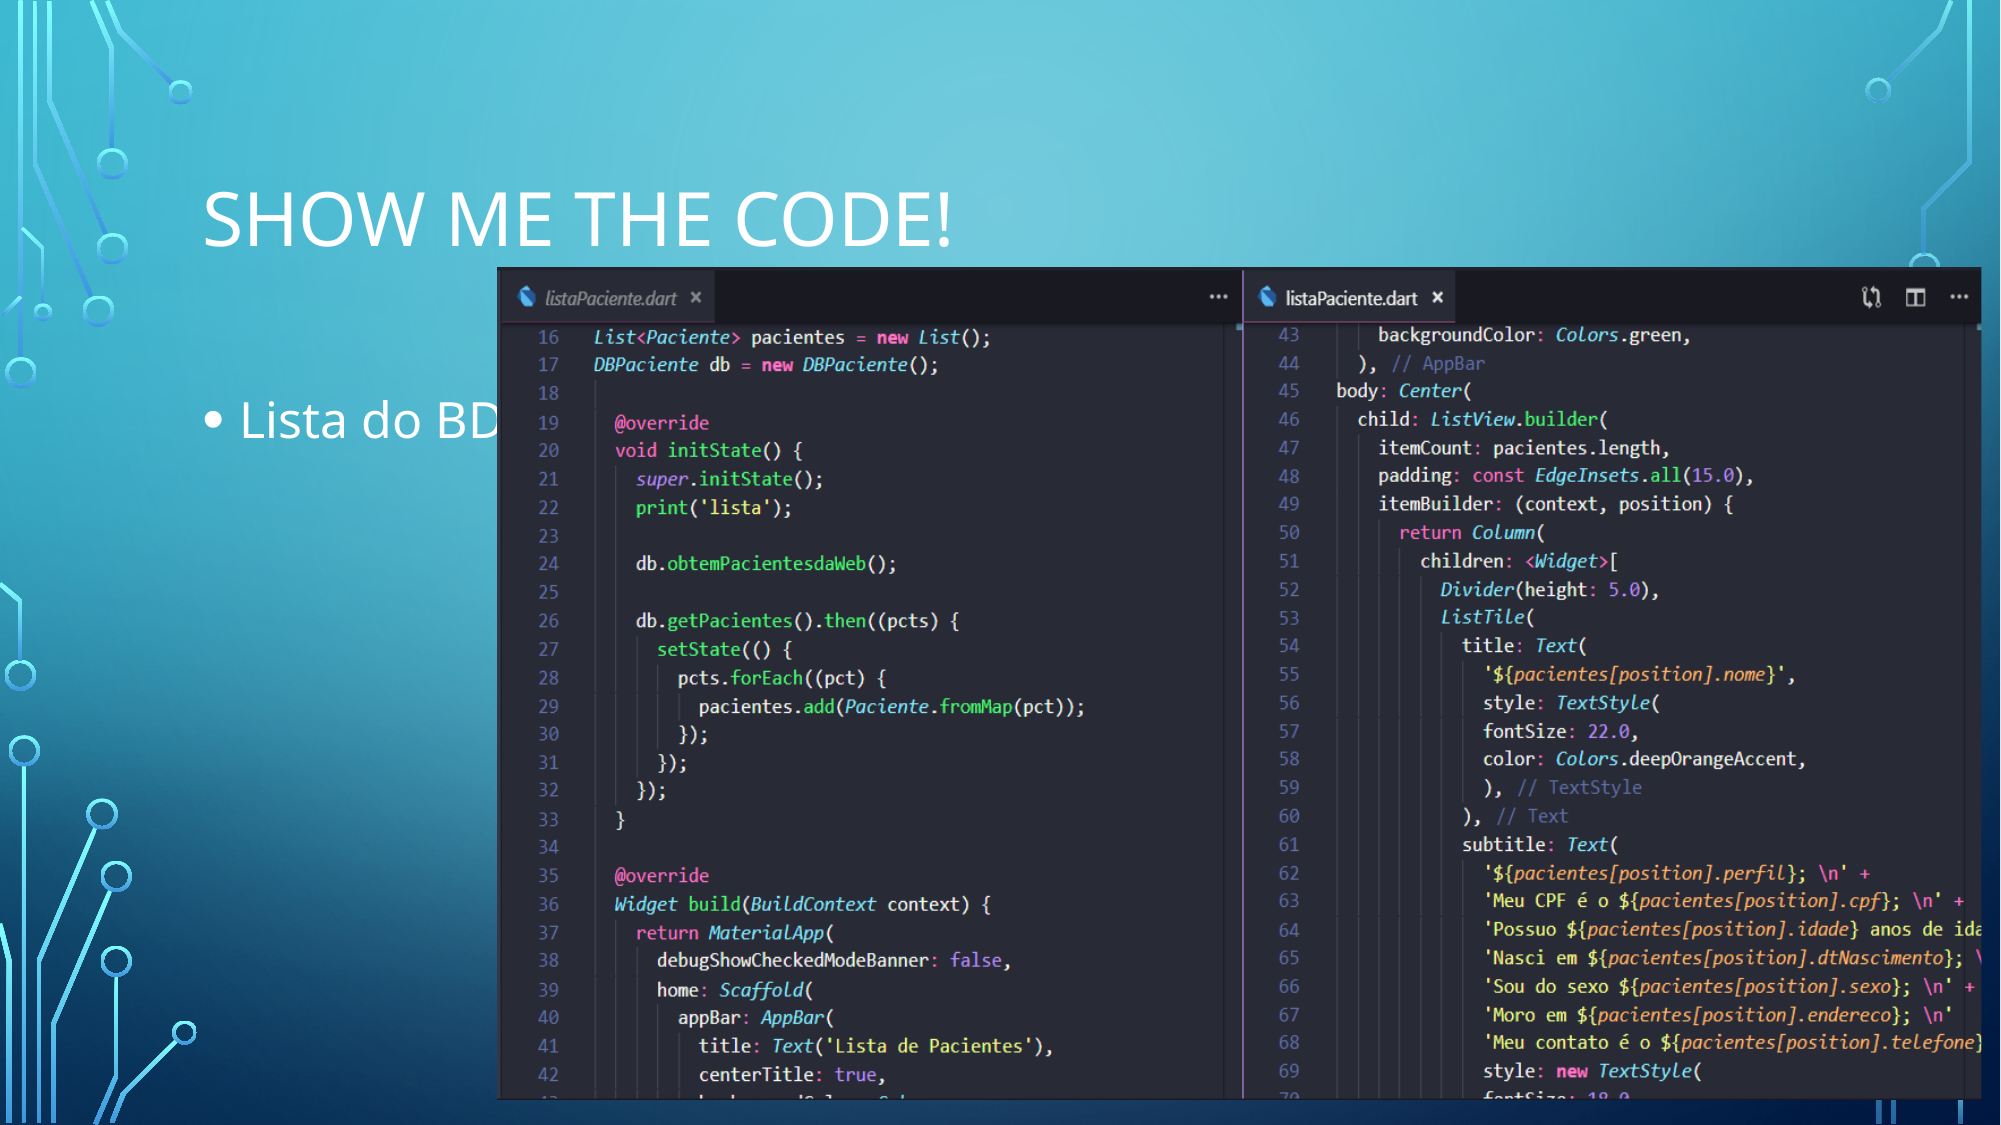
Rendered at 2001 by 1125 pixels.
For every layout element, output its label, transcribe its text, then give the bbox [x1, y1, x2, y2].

title SHOW ME THE CODE! [187, 101, 1813, 344]
list Lista do BD [187, 369, 496, 950]
picture [496, 267, 1982, 1100]
